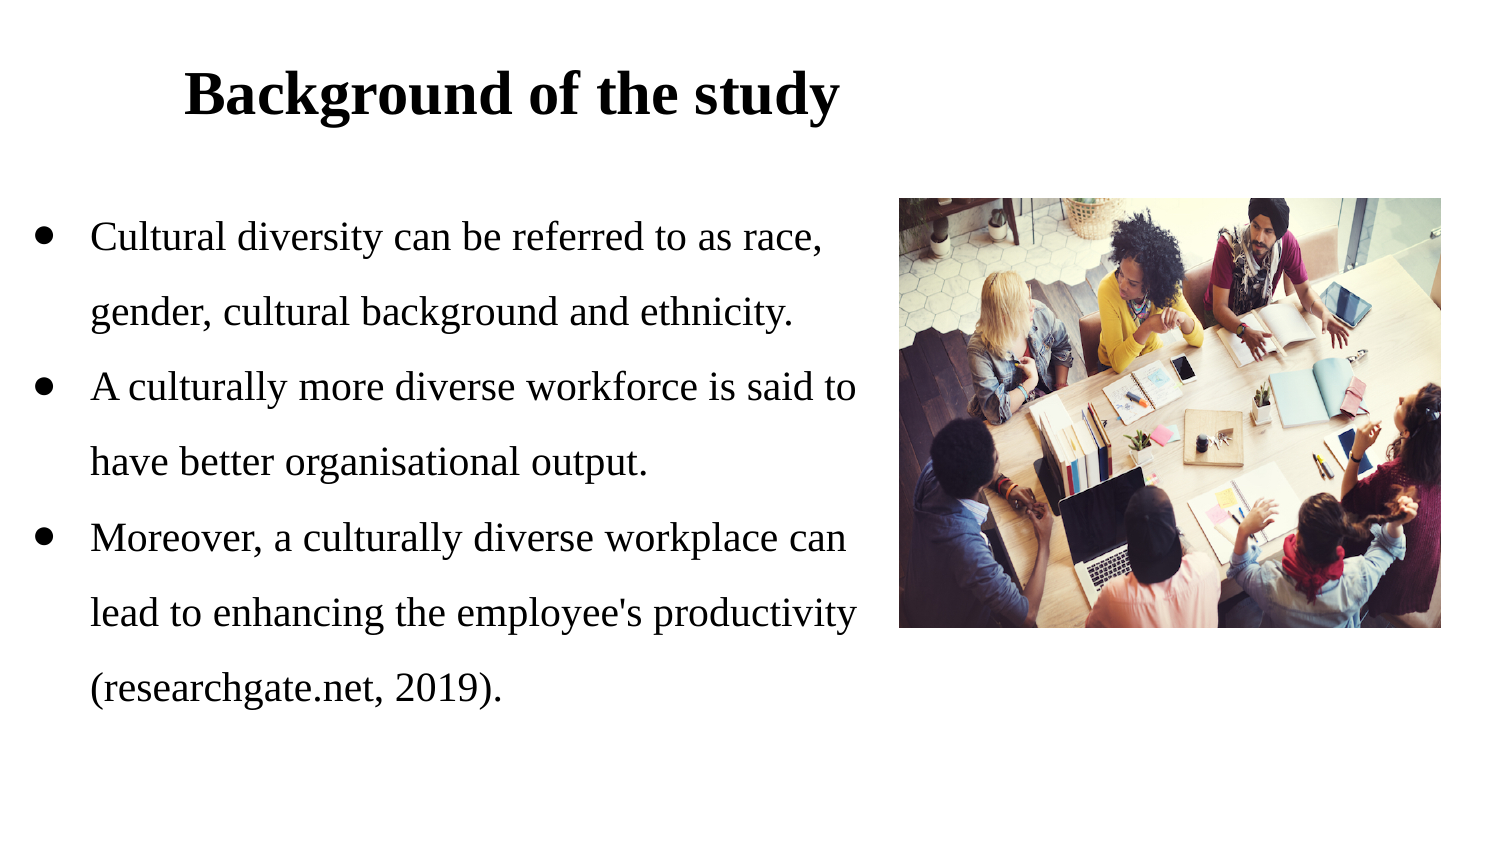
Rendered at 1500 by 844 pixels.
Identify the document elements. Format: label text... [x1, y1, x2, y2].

picture [899, 198, 1441, 628]
title Background of the study [107, 0, 918, 94]
list Cultural diversity can be referred to as race, gender, cultural background and ethnicity. A culturally more diverse workforce is said to have better organisational output. Moreover, a culturally diverse workplace can lead to enhancing the employee's productivity (researchgate.net, 2019). [0, 168, 909, 730]
